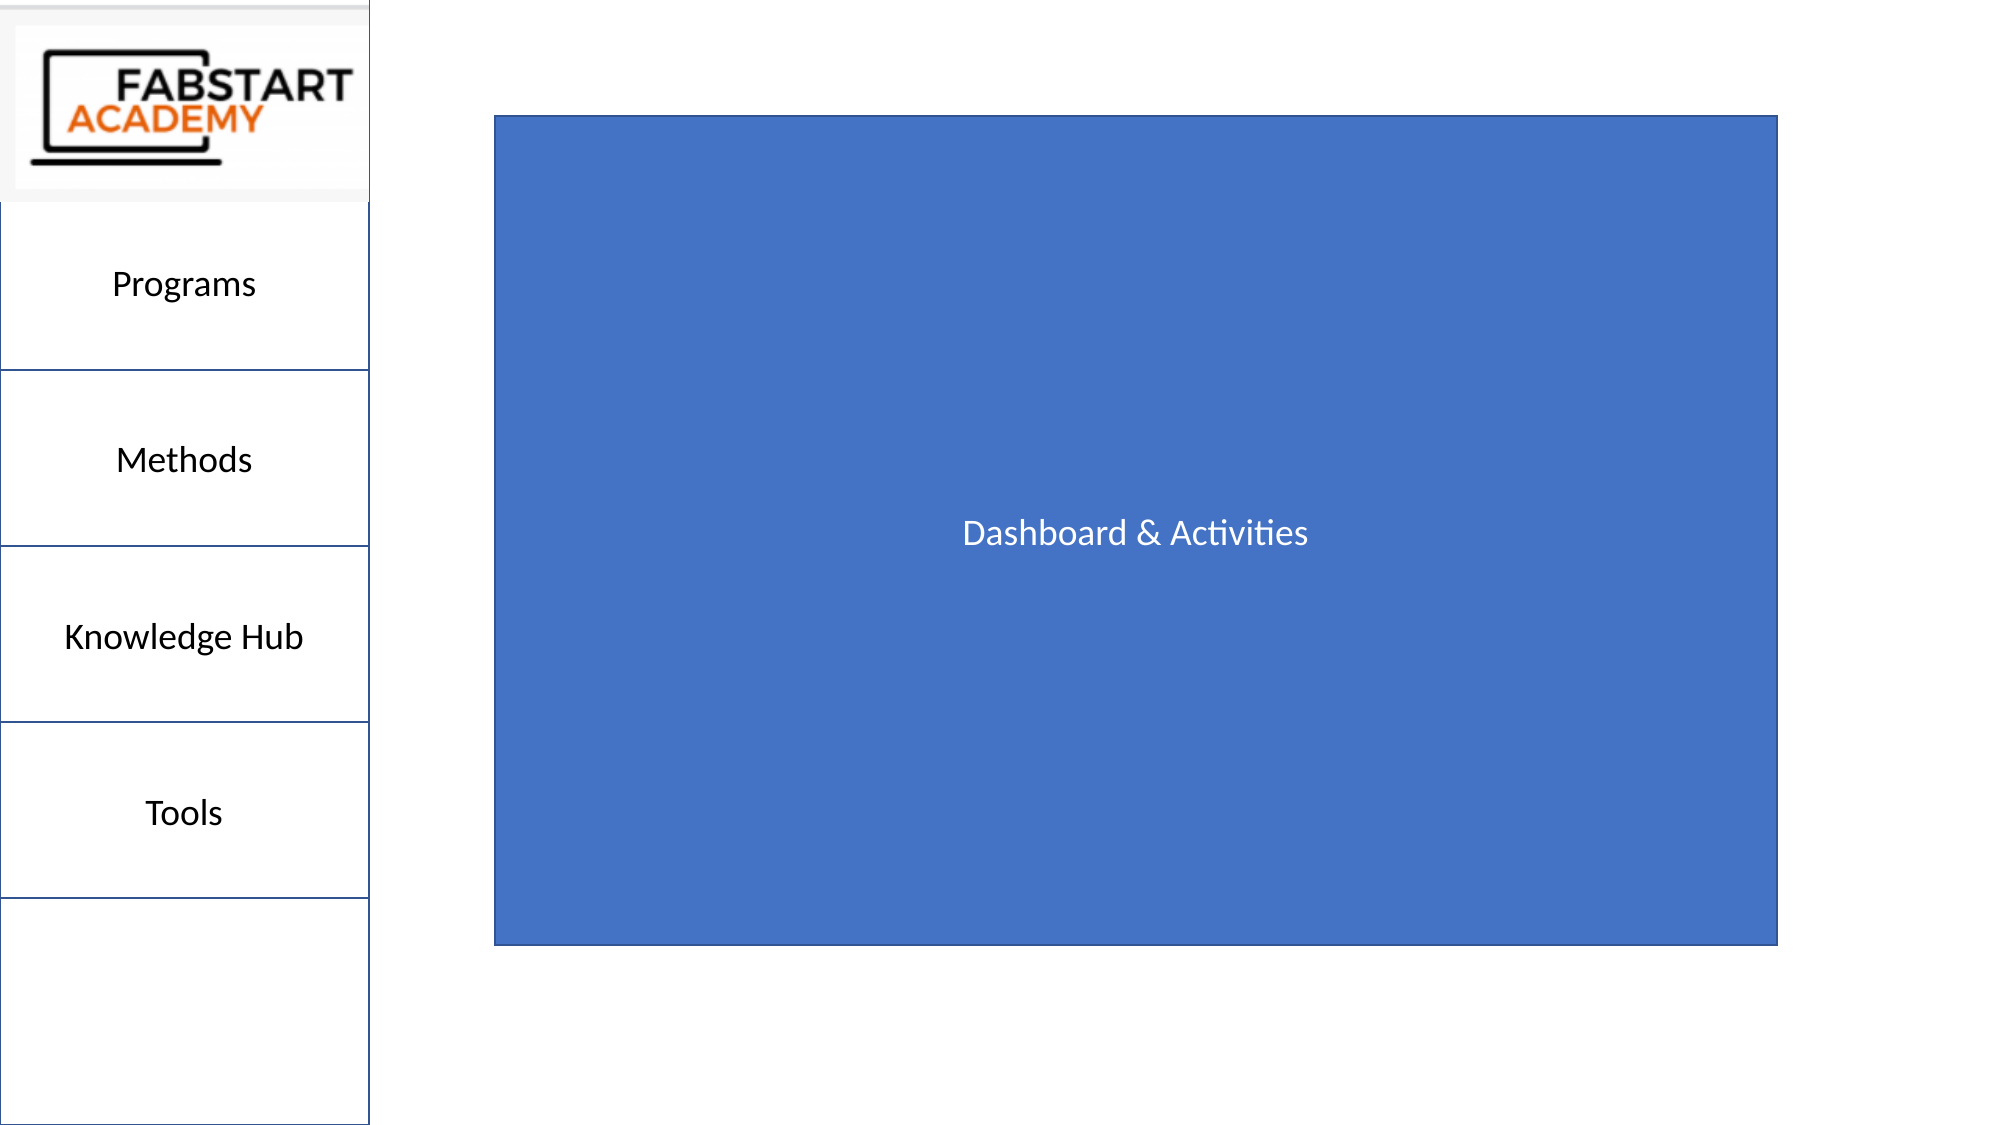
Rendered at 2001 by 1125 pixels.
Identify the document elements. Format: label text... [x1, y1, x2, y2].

text_box [0, 899, 370, 1125]
text_box Knowledge Hub [0, 545, 370, 721]
picture [0, 0, 369, 202]
text_box Tools [0, 721, 370, 899]
text_box Programs [0, 193, 370, 369]
text_box Dashboard & Activities [494, 115, 1778, 946]
text_box Methods [0, 369, 370, 545]
